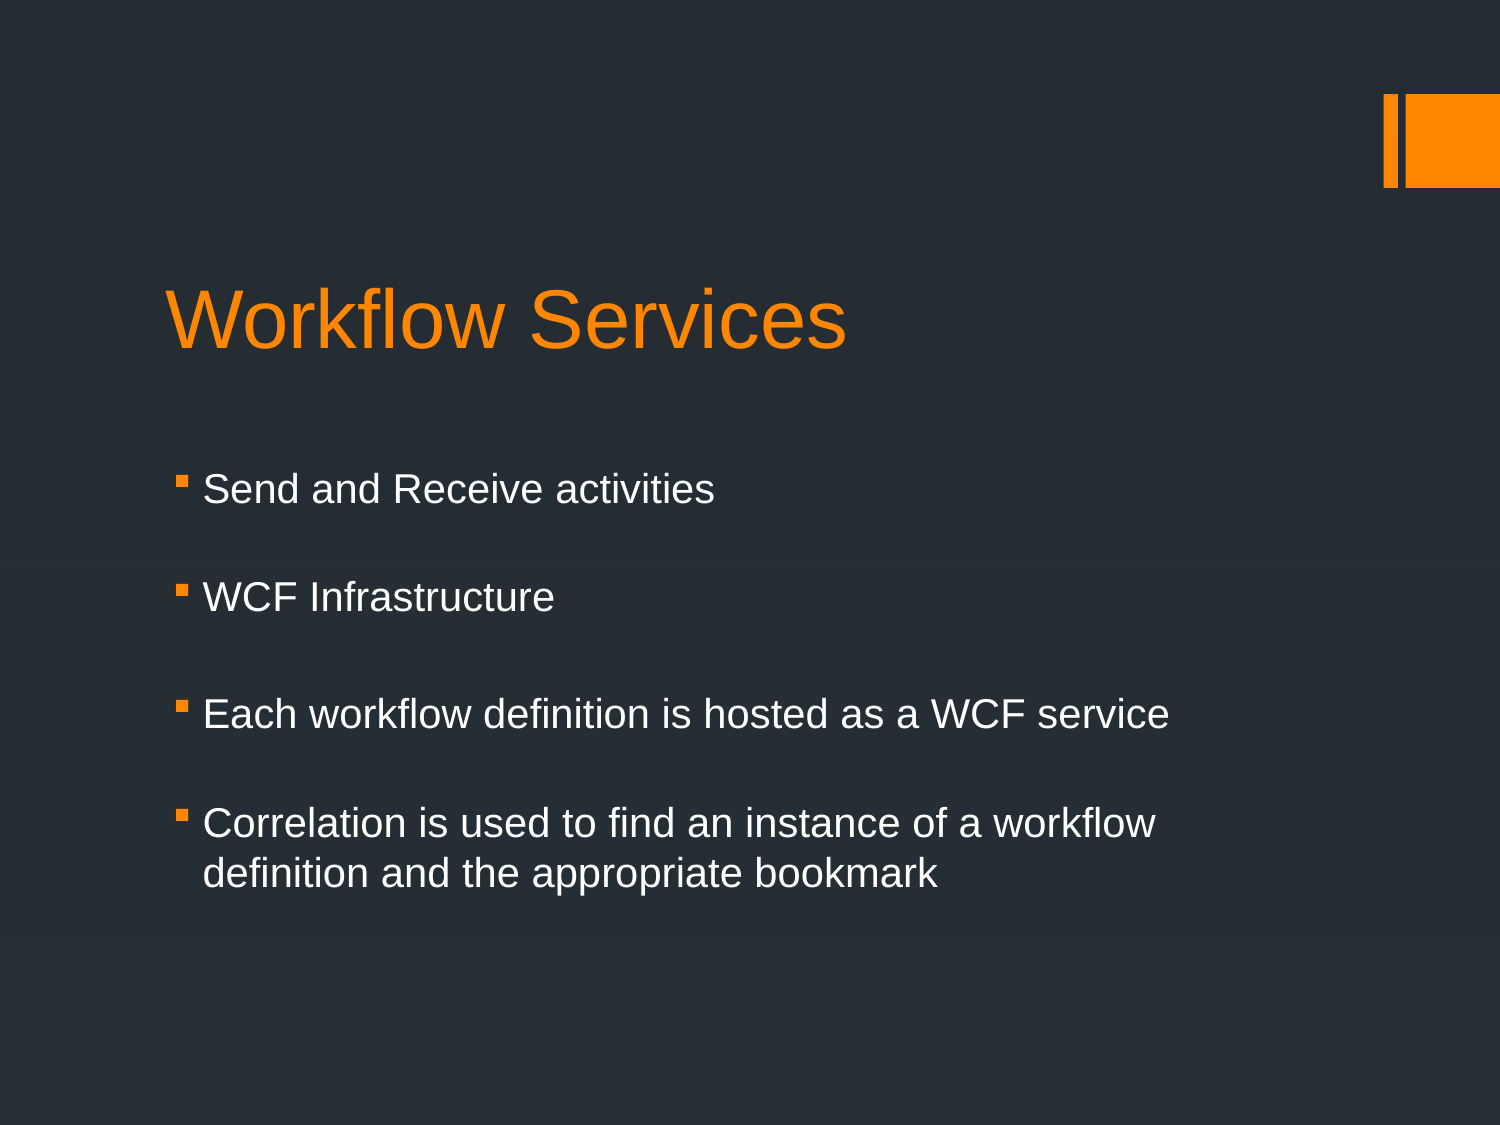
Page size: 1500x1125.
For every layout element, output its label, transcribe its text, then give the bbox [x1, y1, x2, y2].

list Send and Receive activities WCF Infrastructure Each workflow definition is hosted as a WCF service Correlation is used to find an instance of a workflow definition and the appropriate bookmark [150, 454, 1350, 1035]
text_box Workflow Services [149, 148, 1350, 443]
